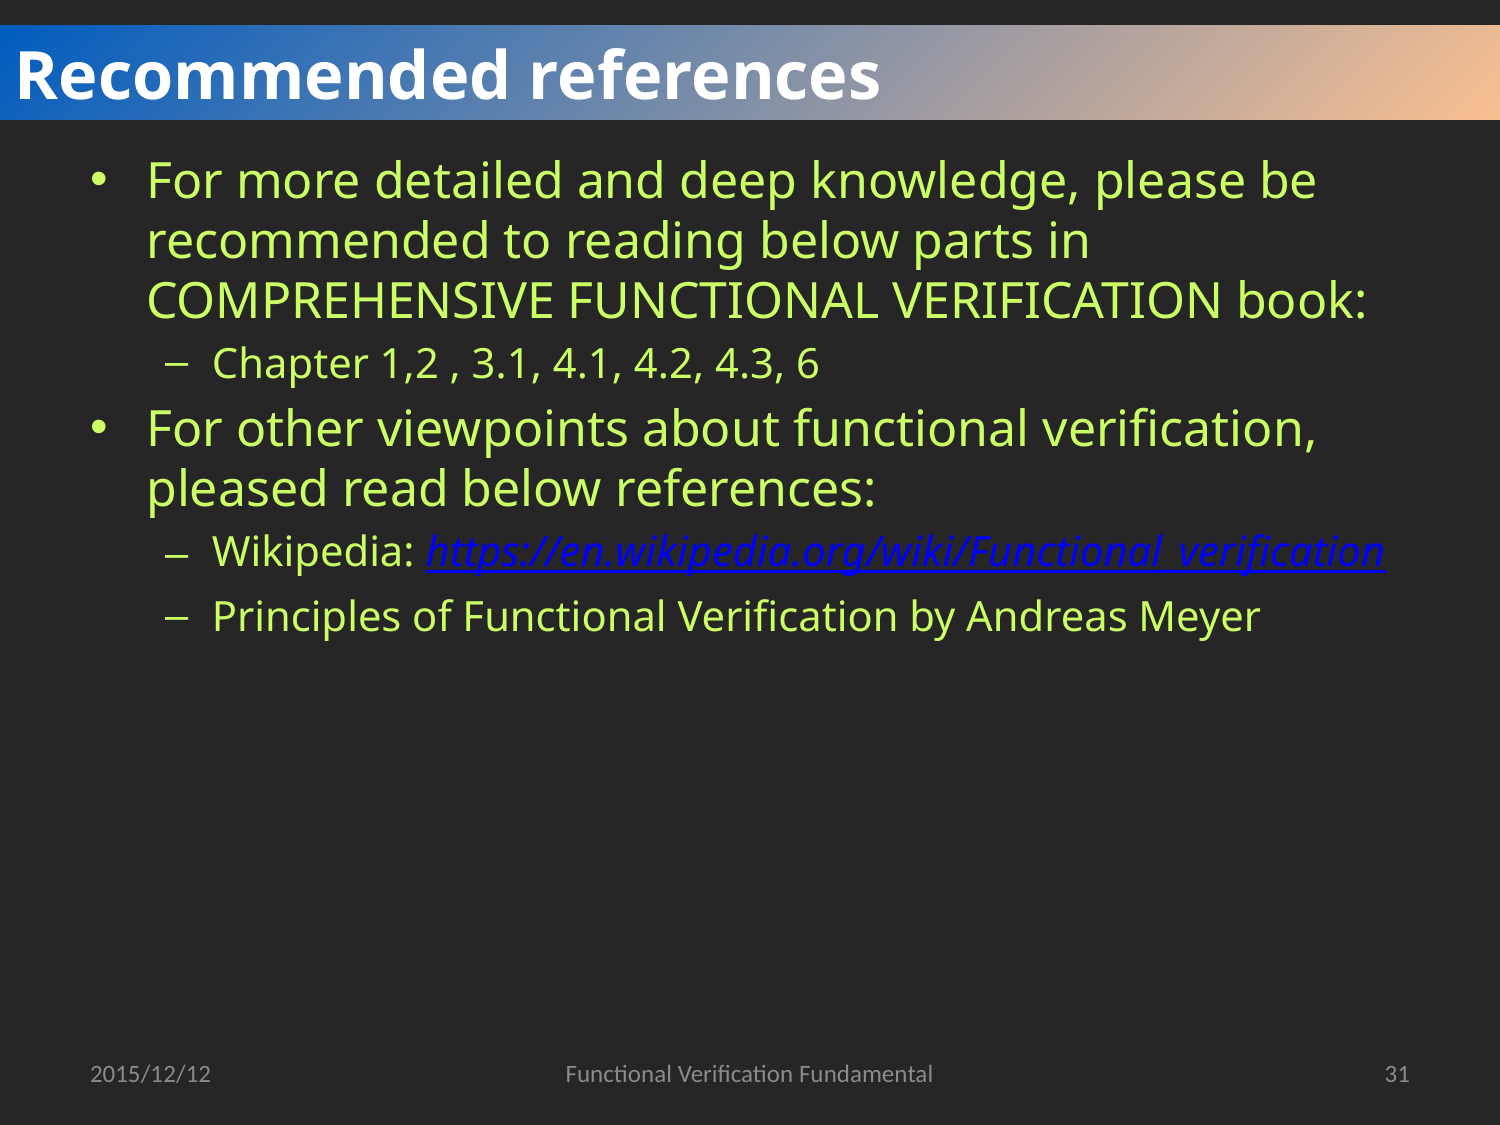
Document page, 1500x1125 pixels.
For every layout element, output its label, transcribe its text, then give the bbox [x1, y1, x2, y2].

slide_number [75, 1042, 425, 1103]
text_box Recommended references [0, 25, 1500, 120]
footer Functional Verification Fundamental [512, 1042, 988, 1103]
list For more detailed and deep knowledge, please be recommended to reading below parts in COMPREHENSIVE FUNCTIONAL VERIFICATION book: Chapter 1,2 , 3.1, 4.1, 4.2, 4.3, 6 For other viewpoints about functional verification, pleased read below references: Wikipedia: https://en.wikipedia.org/wiki/Functional_verification Principles of Functional Verification by Andreas Meyer [75, 140, 1500, 1125]
slide_number 31 [1074, 1042, 1425, 1103]
